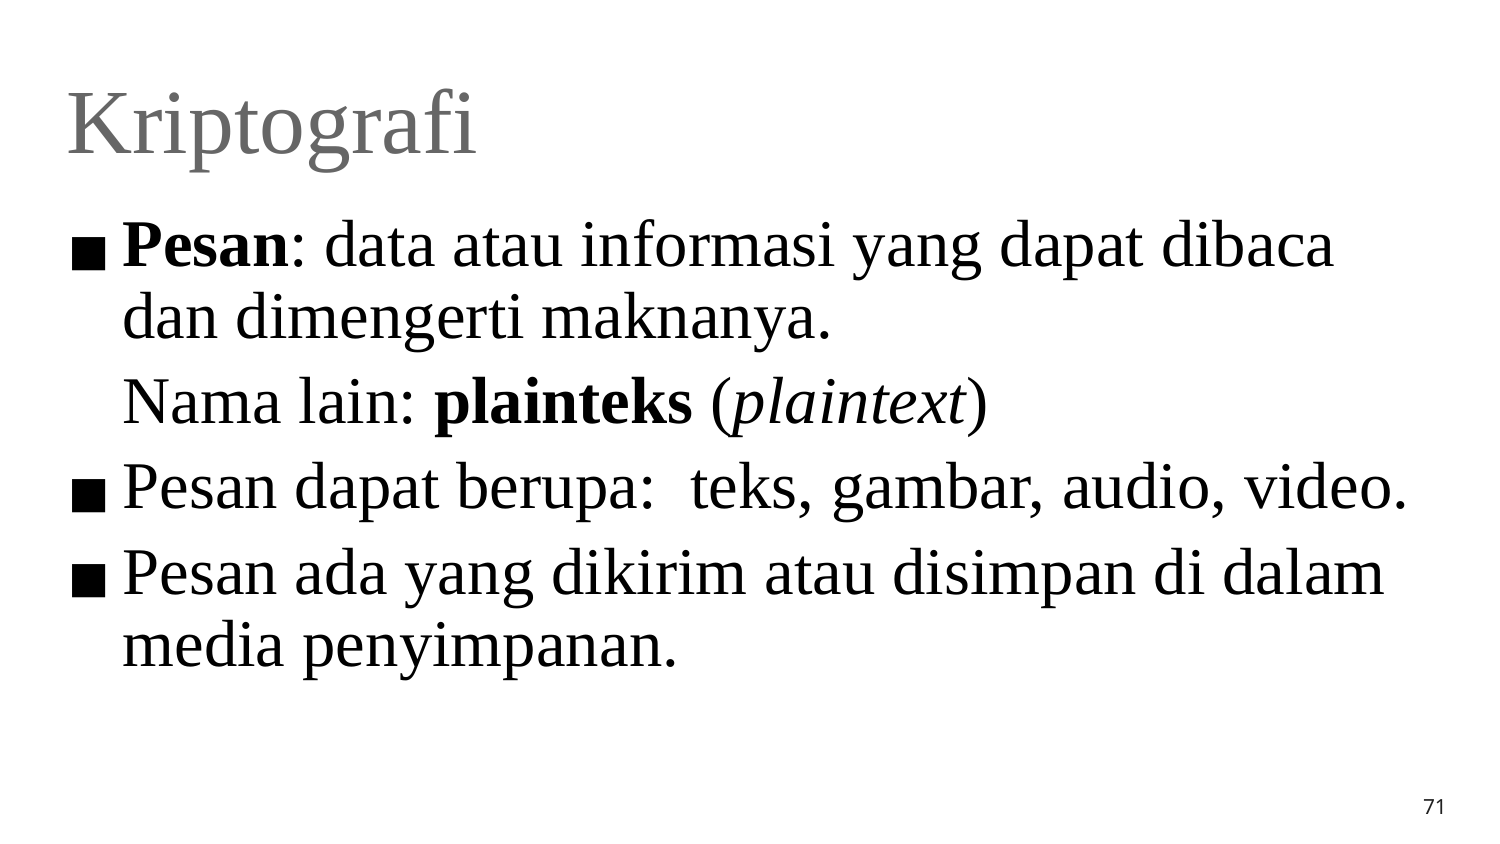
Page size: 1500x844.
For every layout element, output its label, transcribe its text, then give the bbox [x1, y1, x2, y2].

title Kriptografi [51, 48, 1449, 180]
list Pesan: data atau informasi yang dapat dibaca dan dimengerti maknanya. Nama lain: plainteks (plaintext) Pesan dapat berupa: teks, gambar, audio, video. Pesan ada yang dikirim atau disimpan di dalam media penyimpanan. [51, 201, 1449, 750]
slide_number 71 [1389, 764, 1480, 830]
